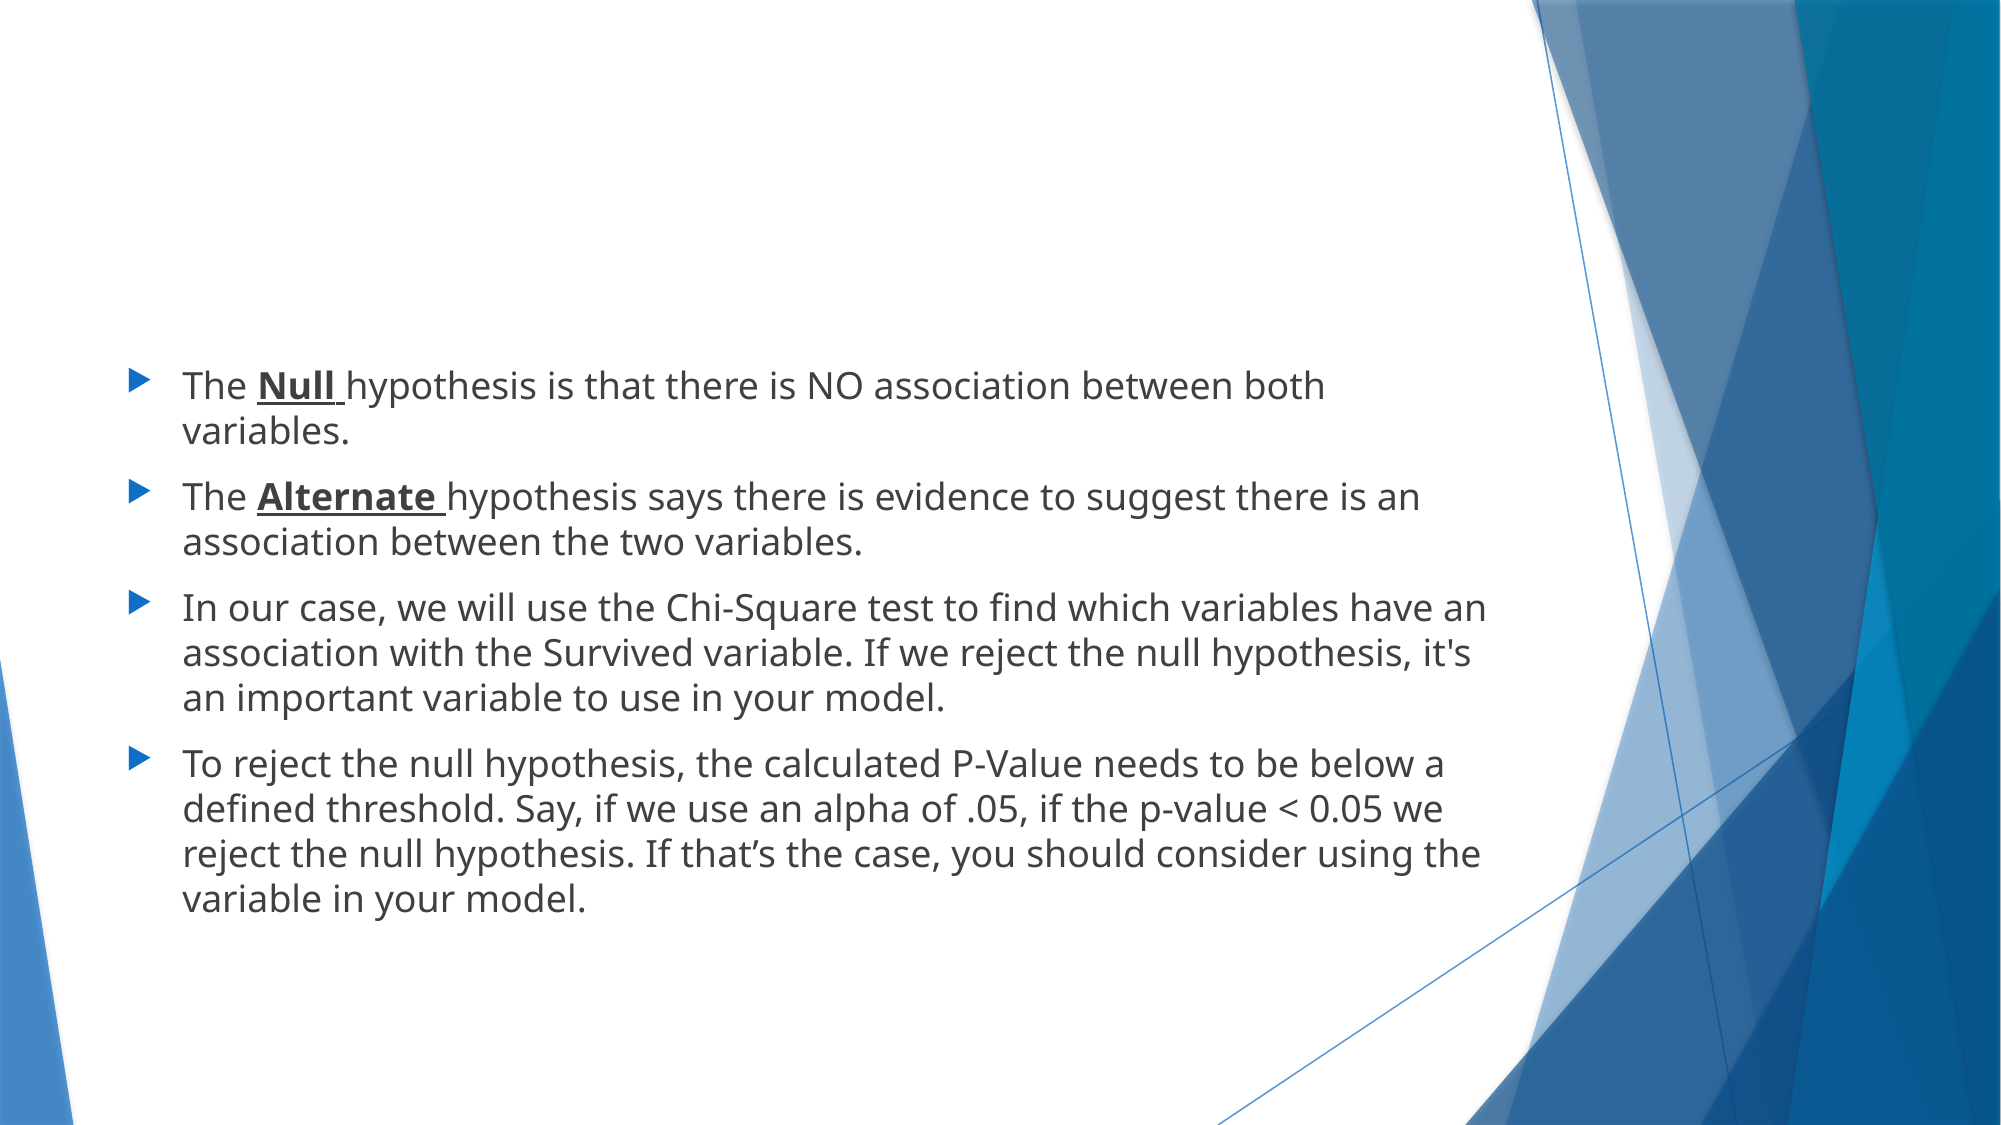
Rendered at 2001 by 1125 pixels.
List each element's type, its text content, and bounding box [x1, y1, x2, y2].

list The Null hypothesis is that there is NO association between both variables. The Alternate hypothesis says there is evidence to suggest there is an association between the two variables. In our case, we will use the Chi-Square test to find which variables have an association with the Survived variable. If we reject the null hypothesis, it's an important variable to use in your model. To reject the null hypothesis, the calculated P-Value needs to be below a defined threshold. Say, if we use an alpha of .05, if the p-value < 0.05 we reject the null hypothesis. If that’s the case, you should consider using the variable in your model. [111, 354, 1522, 992]
